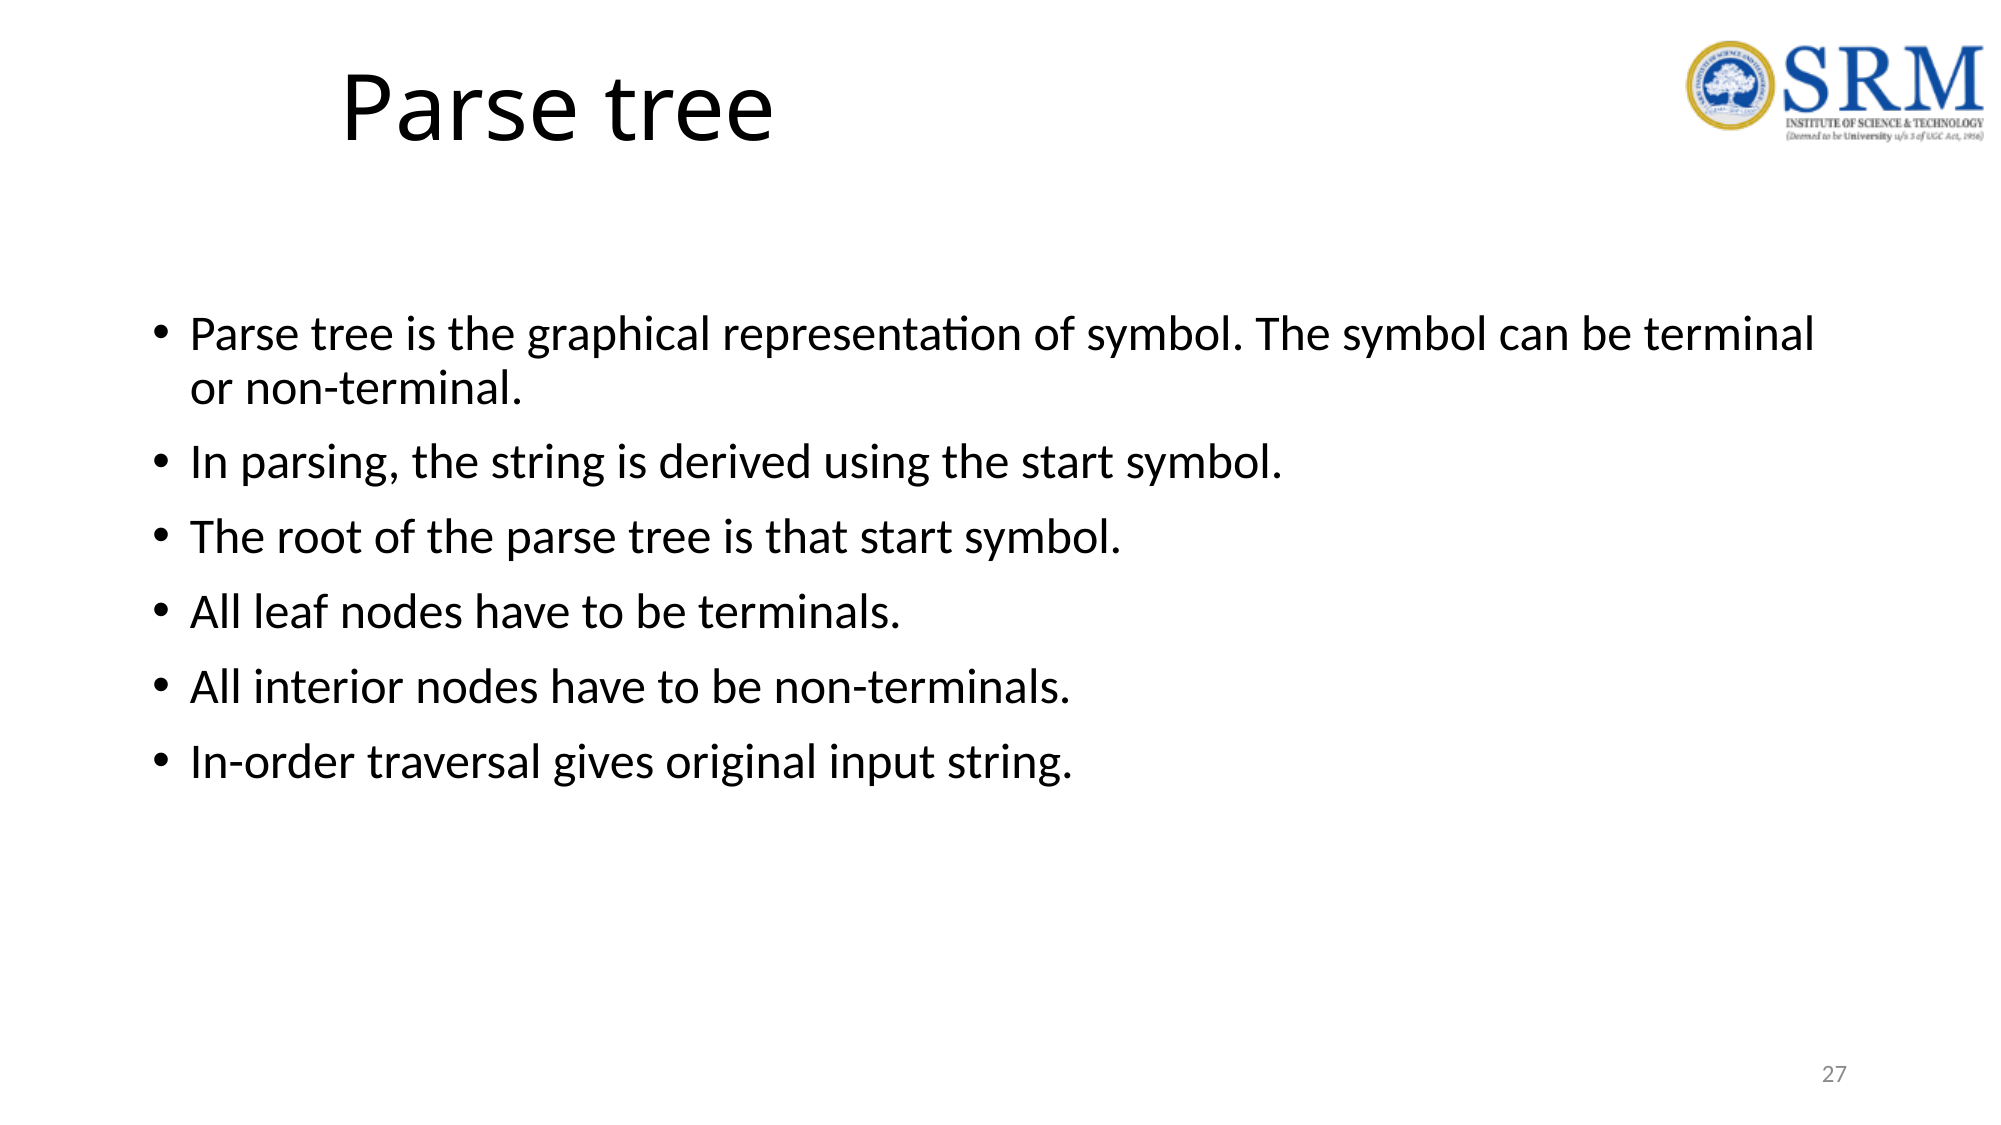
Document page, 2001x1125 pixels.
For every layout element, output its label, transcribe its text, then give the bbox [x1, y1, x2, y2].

list Parse tree is the graphical representation of symbol. The symbol can be terminal or non-terminal. In parsing, the string is derived using the start symbol. The root of the parse tree is that start symbol. All leaf nodes have to be terminals. All interior nodes have to be non-terminals. In-order traversal gives original input string. [137, 299, 1863, 1014]
slide_number 27 [1412, 1042, 1863, 1103]
picture [1674, 0, 1993, 182]
title Parse tree [324, 45, 1675, 188]
